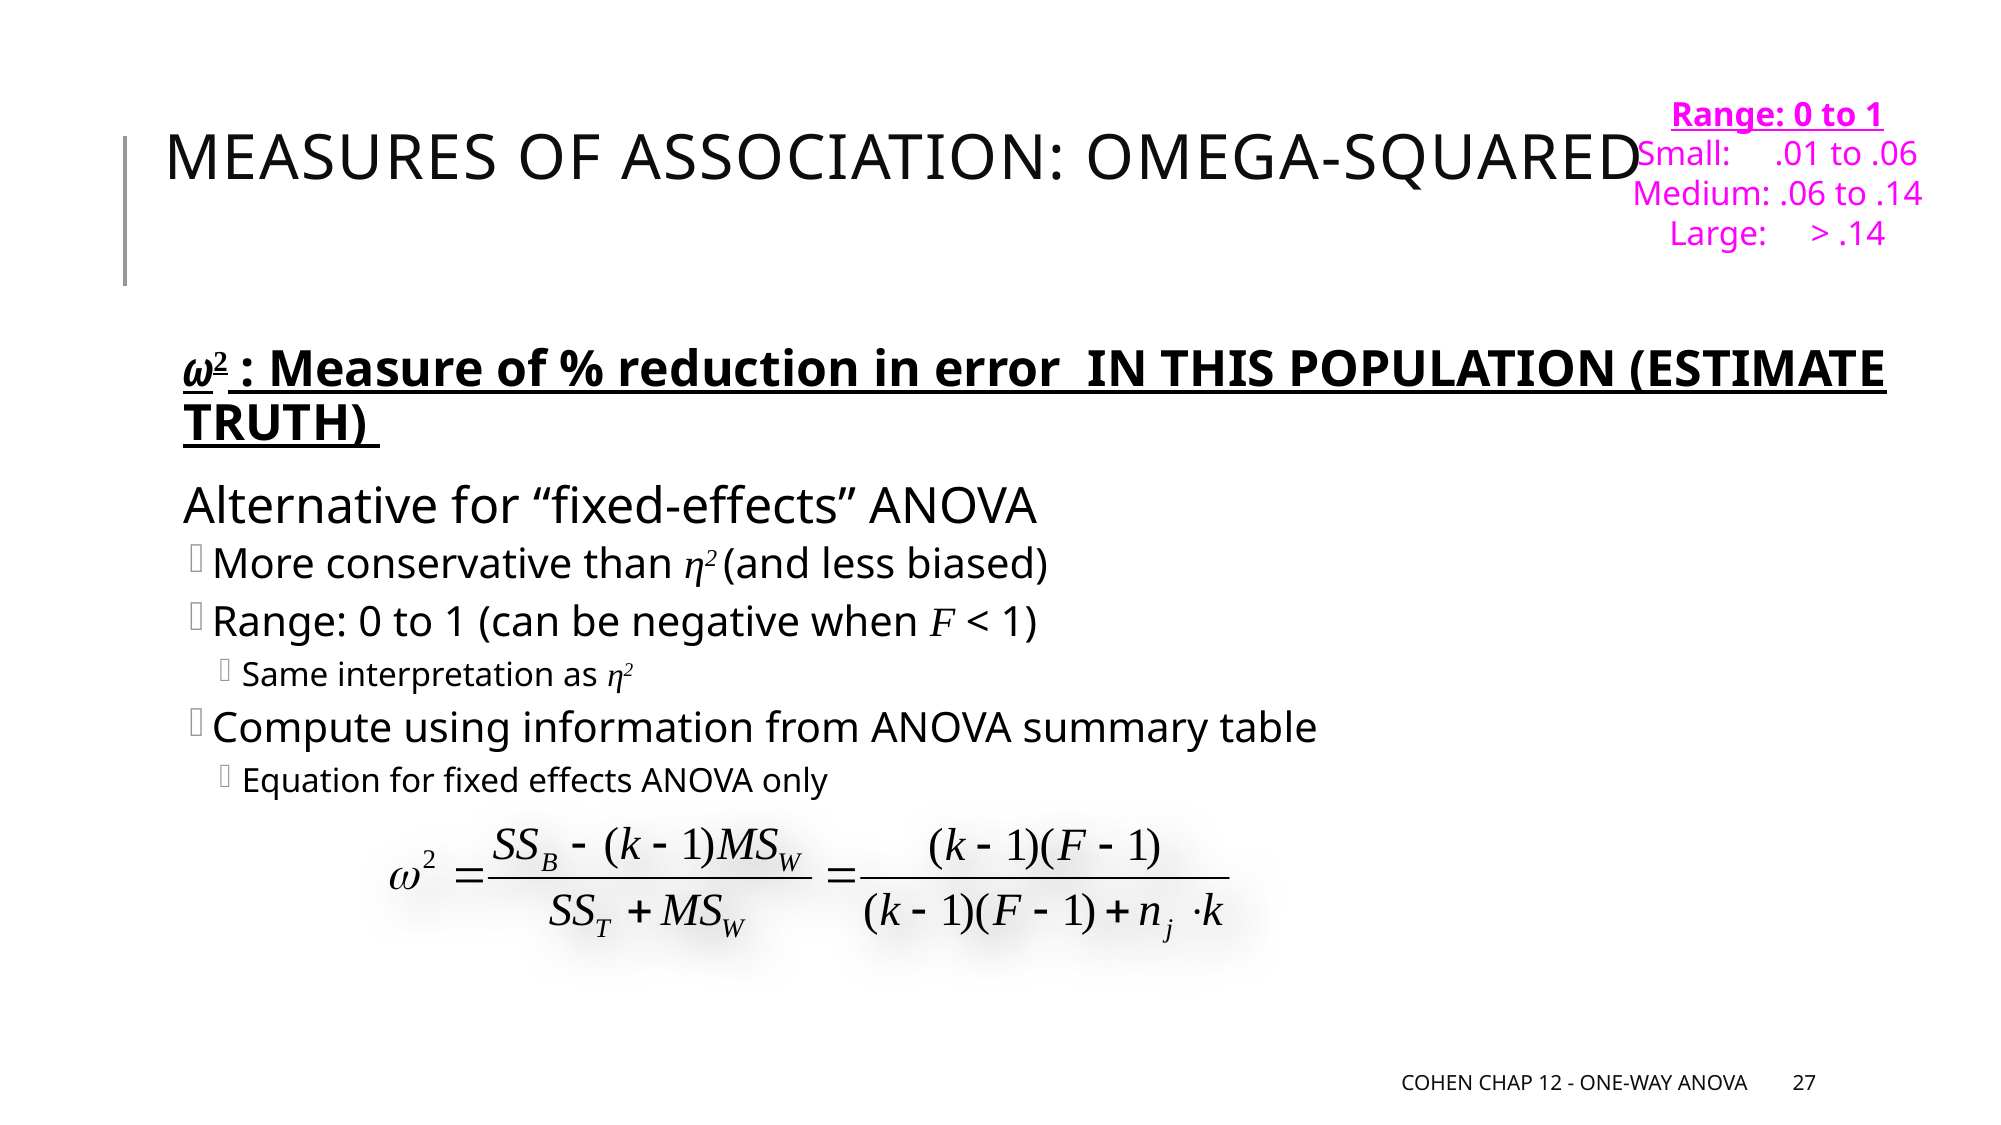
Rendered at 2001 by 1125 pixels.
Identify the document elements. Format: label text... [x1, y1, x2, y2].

slide_number 27 [1777, 1061, 1938, 1107]
text_box Range: 0 to 1 Small: .01 to .06 Medium: .06 to .14 Large: > .14 [1579, 85, 1977, 260]
footer Cohen Chap 12 - one-WAY anova [794, 1061, 1763, 1107]
title Measures of association: OMEGA-squared [149, 105, 1579, 218]
list ω2 : Measure of % reduction in error IN THIS POPULATION (ESTIMATE TRUTH) Alternative for “fixed-effects” ANOVA More conservative than η2 (and less biased) Range: 0 to 1 (can be negative when F < 1) Same interpretation as η2 Compute using information from ANOVA summary table Equation for fixed effects ANOVA only [160, 335, 1918, 1035]
picture [382, 815, 1237, 950]
